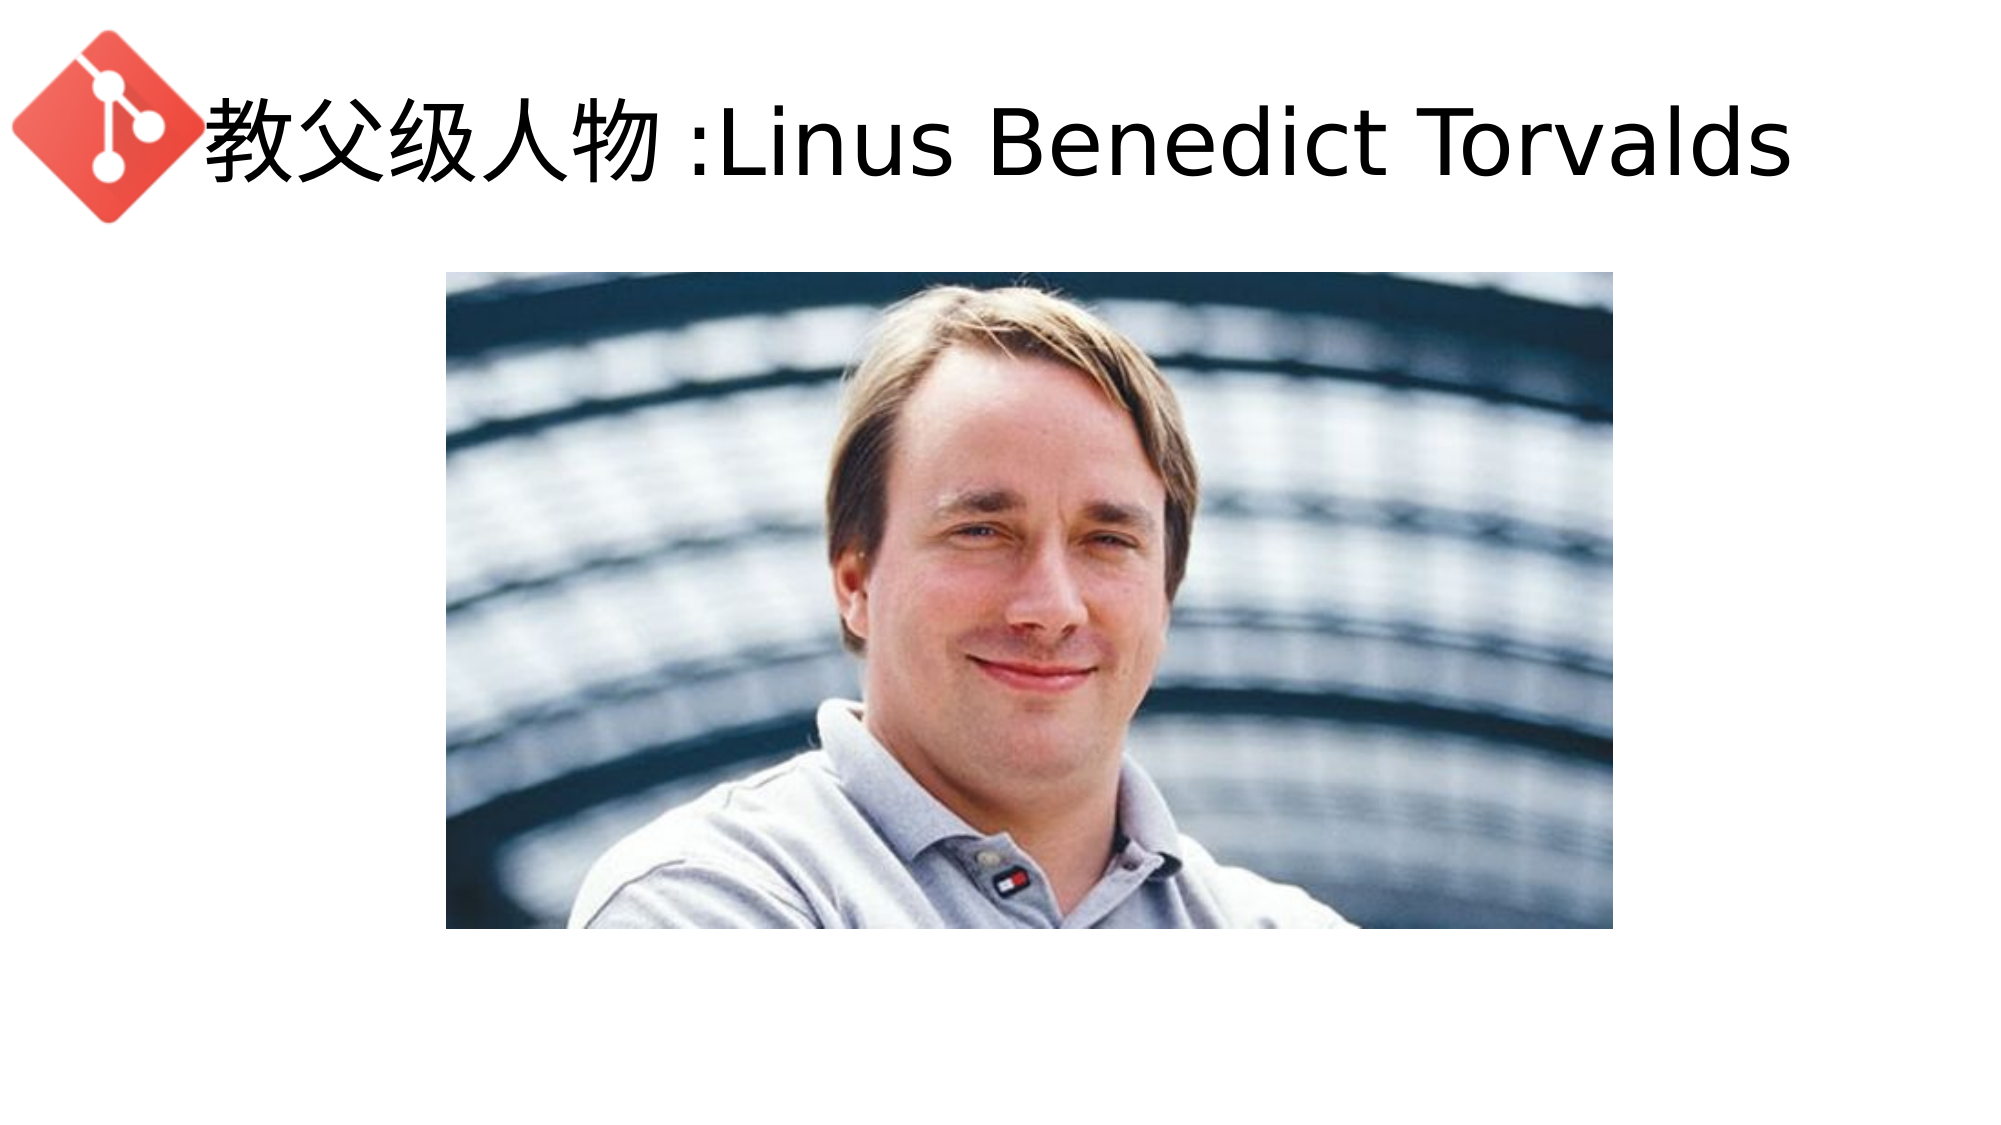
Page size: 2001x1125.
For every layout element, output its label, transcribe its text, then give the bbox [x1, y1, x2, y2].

picture [3, 21, 215, 233]
title 教父级人物:Linus Benedict Torvalds [99, 44, 1901, 233]
picture [446, 272, 1613, 929]
